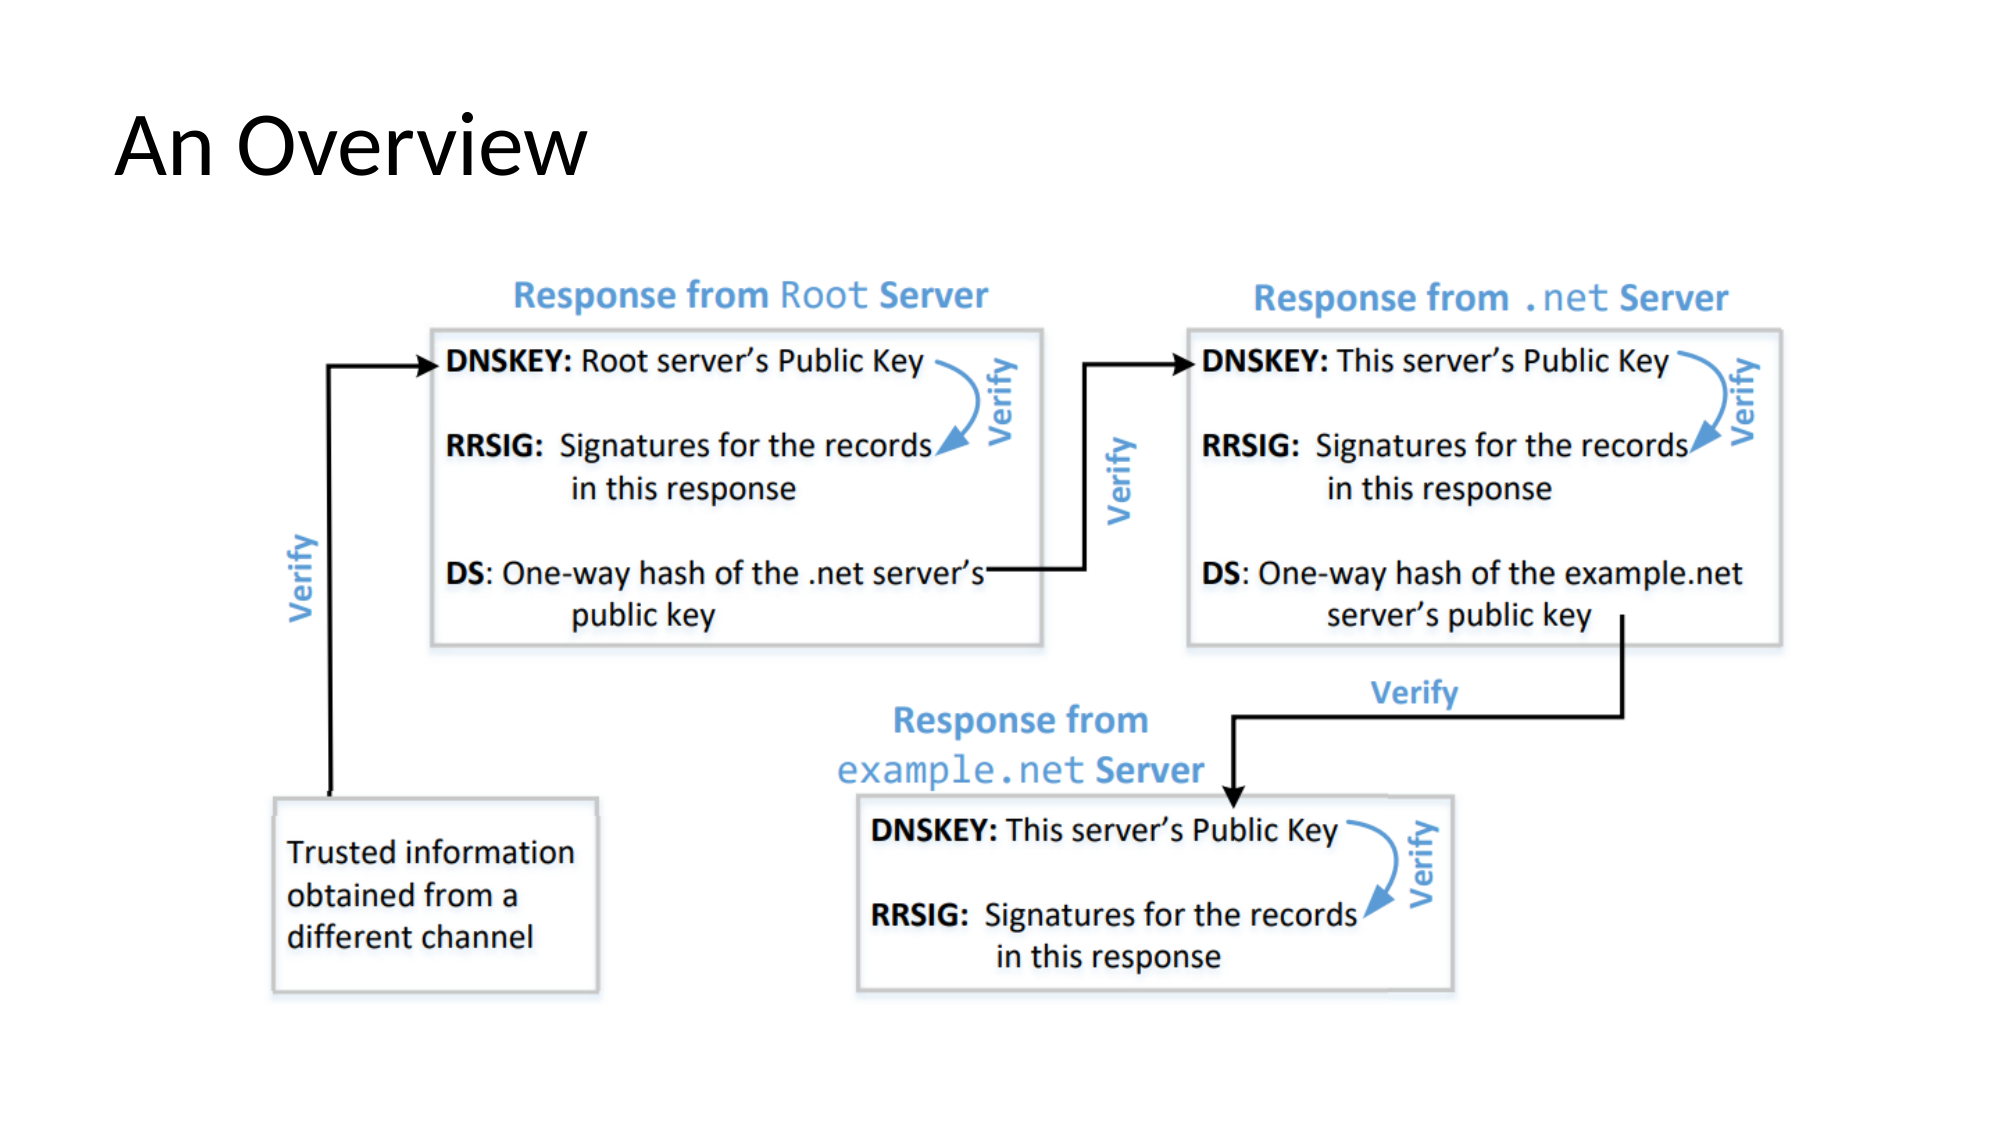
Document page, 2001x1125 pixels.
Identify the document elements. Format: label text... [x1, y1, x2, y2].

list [198, 262, 1802, 1006]
title An Overview [99, 45, 1900, 233]
